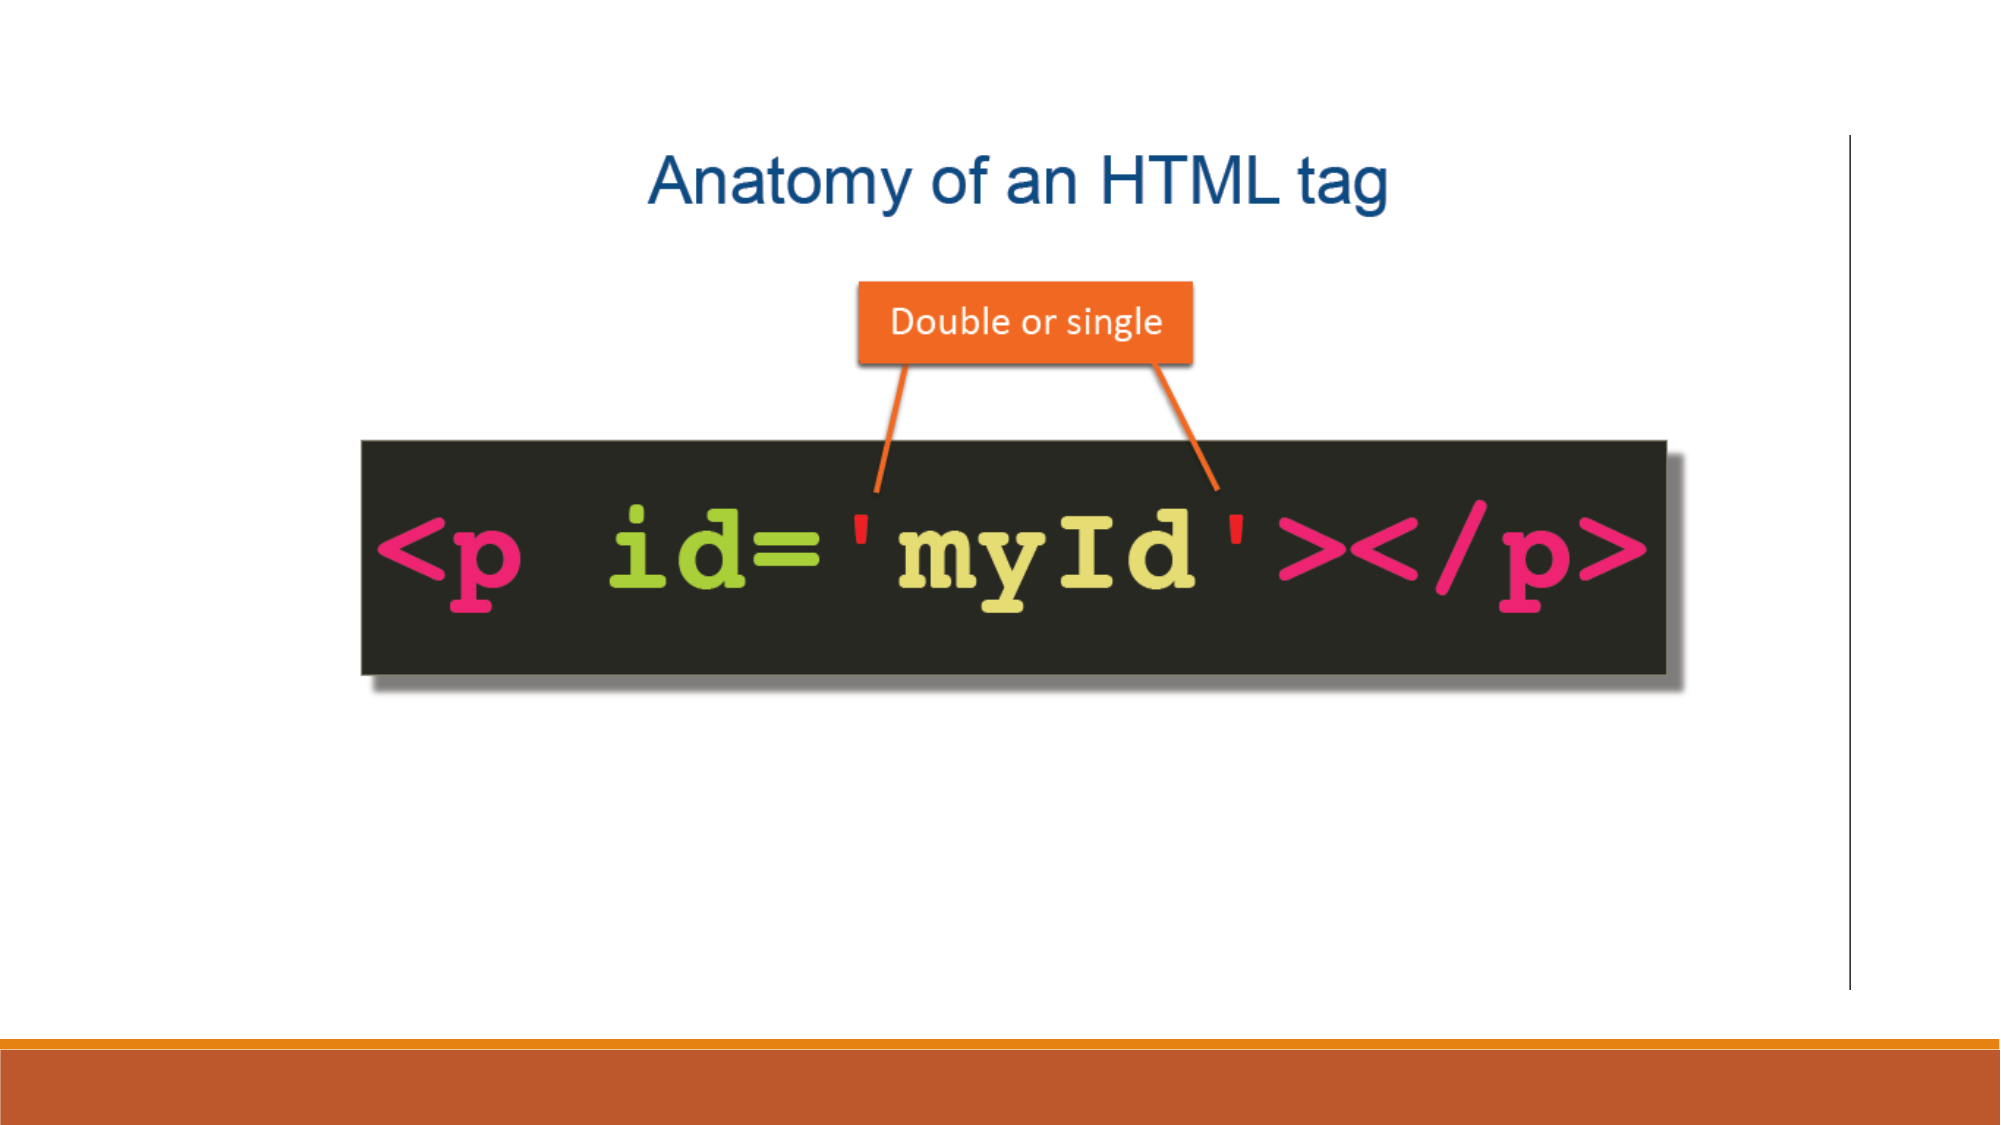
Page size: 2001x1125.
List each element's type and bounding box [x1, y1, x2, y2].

picture [209, 134, 1852, 990]
